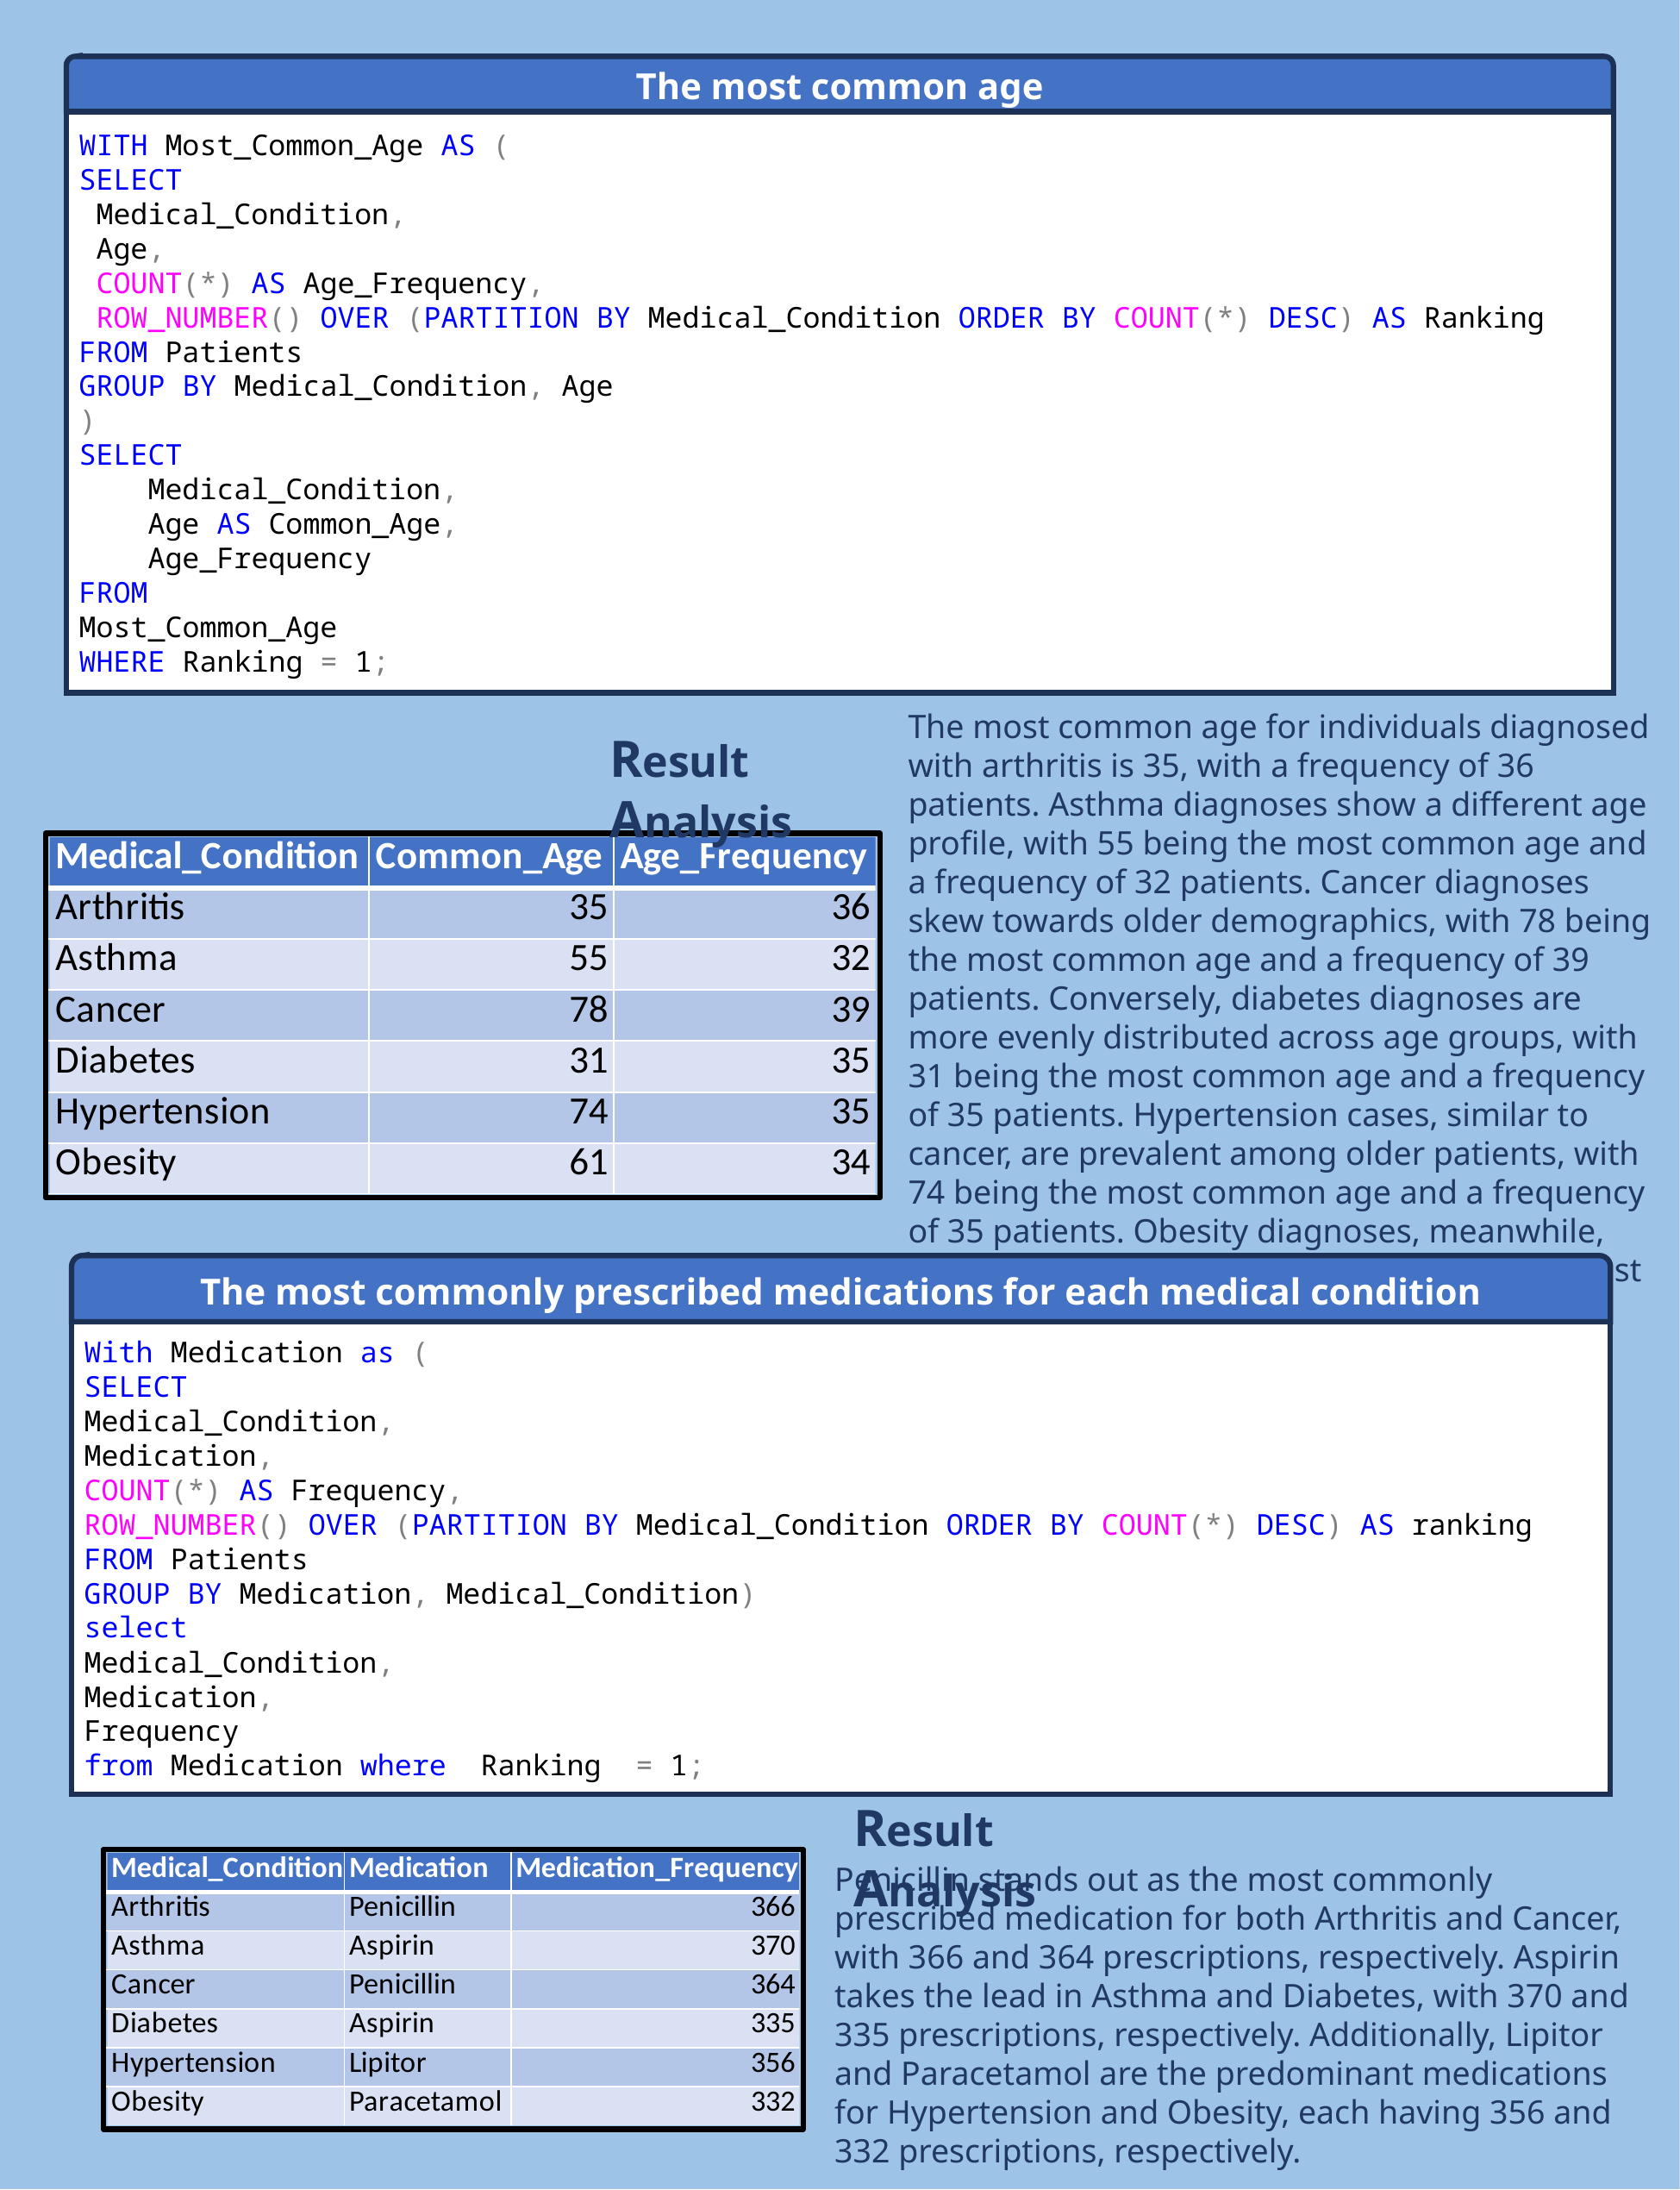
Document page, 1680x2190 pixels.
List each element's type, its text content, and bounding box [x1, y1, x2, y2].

text_box Result Analysis [596, 721, 915, 854]
text_box The most common age [65, 54, 1614, 113]
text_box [105, 1852, 801, 2127]
text_box The most commonly prescribed medications for each medical condition [70, 1254, 1612, 1323]
text_box Penicillin stands out as the most commonly prescribed medication for both Arthritis and Cancer, with 366 and 364 prescriptions, respectively. Aspirin takes the lead in Asthma and Diabetes, with 370 and 335 prescriptions, respectively. Additionally, Lipitor and Paracetamol are the predominant medications for Hypertension and Obesity, each having 356 and 332 prescriptions, respectively. [821, 1852, 1662, 2176]
text_box With Medication as ( SELECT Medical_Condition, Medication, COUNT(*) AS Frequency, ROW_NUMBER() OVER (PARTITION BY Medical_Condition ORDER BY COUNT(*) DESC) AS ranking FROM Patients GROUP BY Medication, Medical_Condition) select Medical_Condition, Medication, Frequency from Medication where Ranking = 1; [71, 1323, 1611, 1795]
text_box WITH Most_Common_Age AS ( SELECT Medical_Condition, Age, COUNT(*) AS Age_Frequency, ROW_NUMBER() OVER (PARTITION BY Medical_Condition ORDER BY COUNT(*) DESC) AS Ranking FROM Patients GROUP BY Medical_Condition, Age ) SELECT Medical_Condition, Age AS Common_Age, Age_Frequency FROM Most_Common_Age WHERE Ranking = 1; [66, 110, 1614, 694]
text_box Result Analysis [840, 1789, 1159, 1924]
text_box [47, 835, 877, 1196]
text_box The most common age for individuals diagnosed with arthritis is 35, with a frequency of 36 patients. Asthma diagnoses show a different age profile, with 55 being the most common age and a frequency of 32 patients. Cancer diagnoses skew towards older demographics, with 78 being the most common age and a frequency of 39 patients. Conversely, diabetes diagnoses are more evenly distributed across age groups, with 31 being the most common age and a frequency of 35 patients. Hypertension cases, similar to cancer, are prevalent among older patients, with 74 being the most common age and a frequency of 35 patients. Obesity diagnoses, meanwhile, show a different pattern, with 61 being the most common age and frequency of 34 patients. [895, 699, 1680, 1334]
